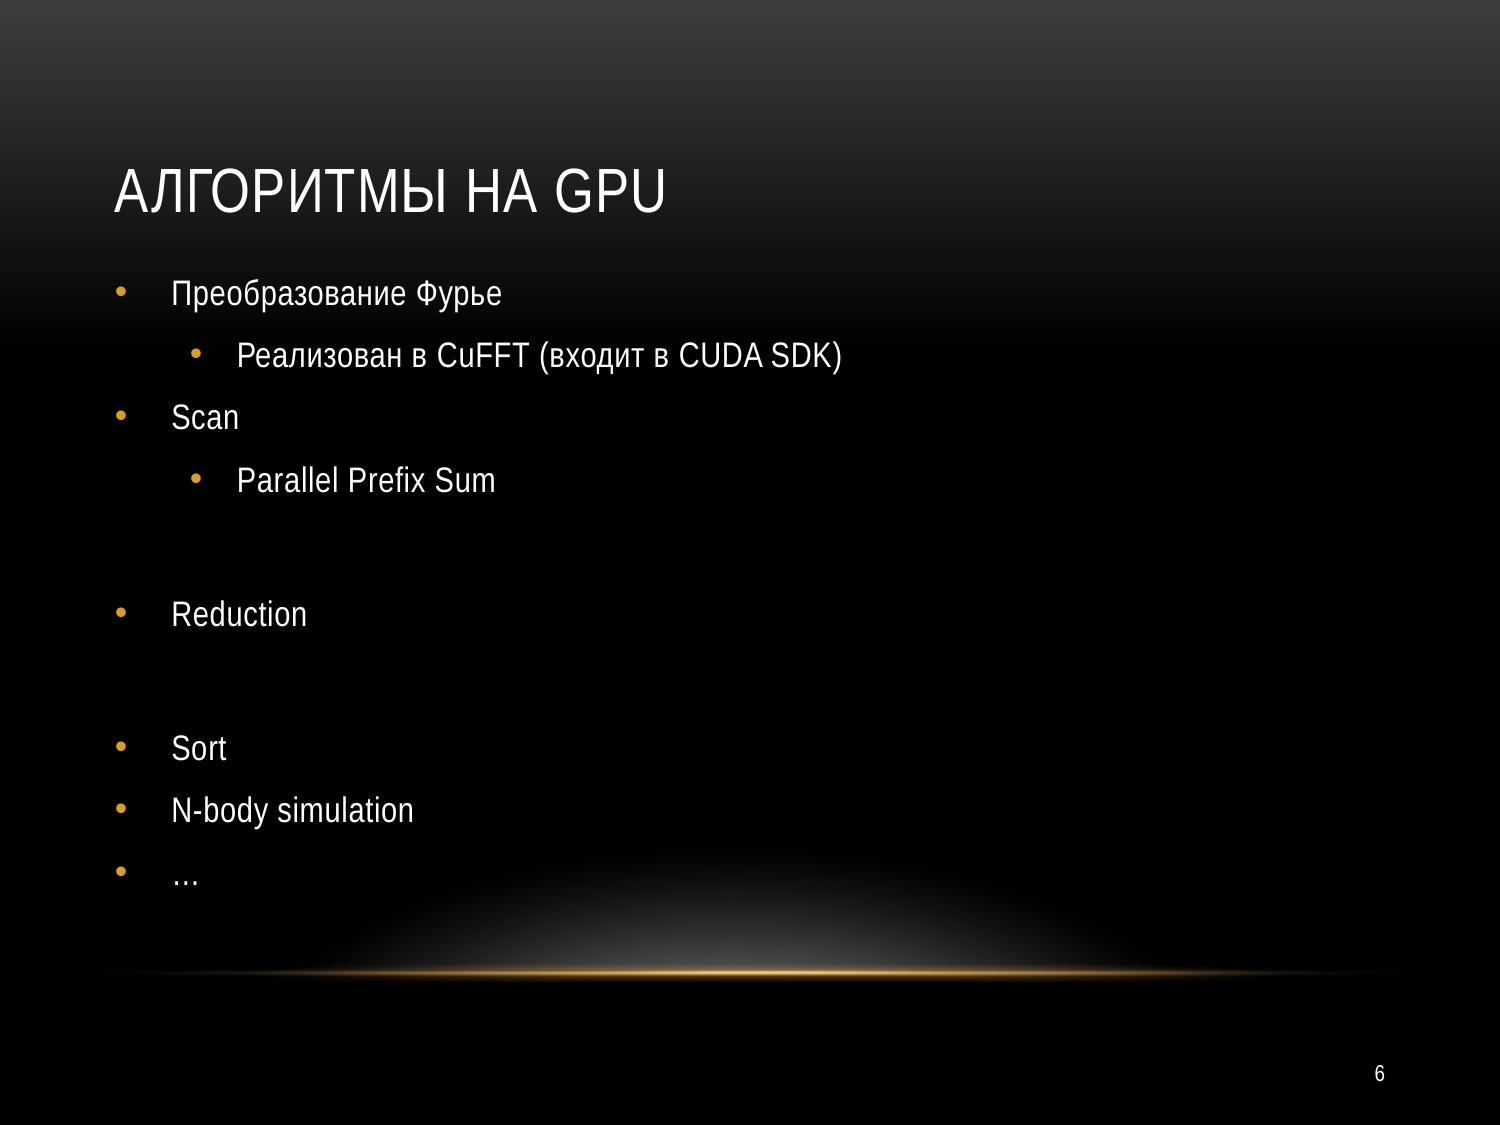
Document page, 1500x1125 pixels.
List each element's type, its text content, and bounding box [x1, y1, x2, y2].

slide_number 6 [1237, 1042, 1400, 1103]
title Алгоритмы на GPU [99, 45, 1400, 233]
picture [0, 0, 1500, 1125]
